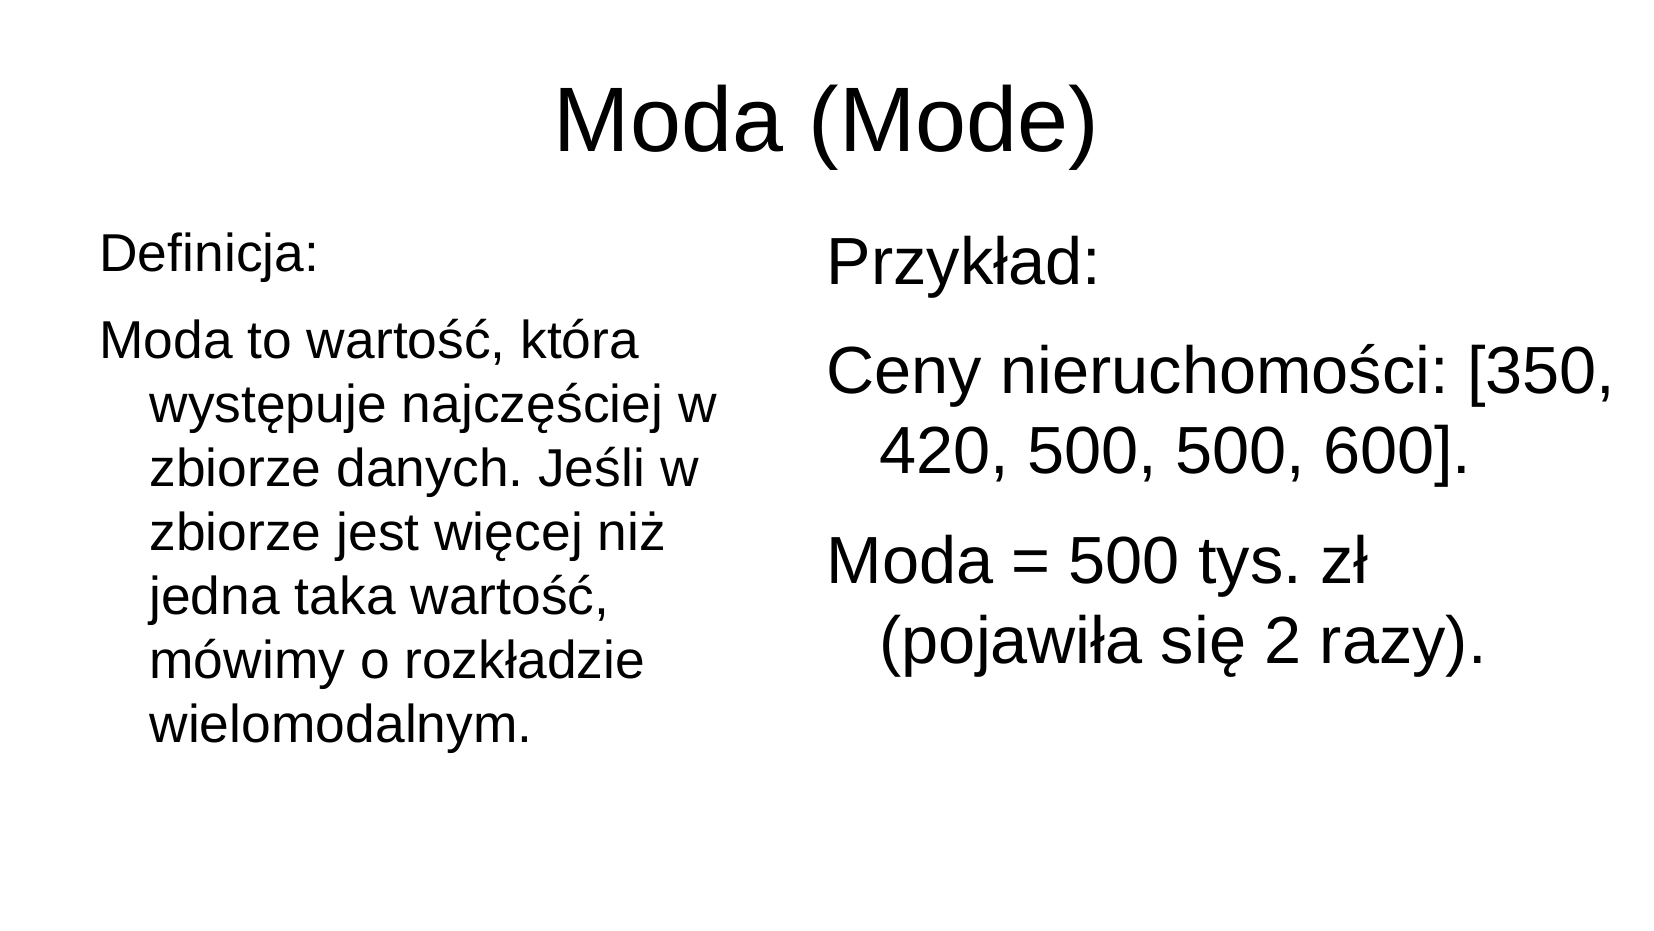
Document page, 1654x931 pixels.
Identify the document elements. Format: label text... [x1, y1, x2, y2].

title Moda (Mode) [82, 37, 1571, 193]
list Definicja: Moda to wartość, która występuje najczęściej w zbiorze danych. Jeśli w zbiorze jest więcej niż jedna taka wartość, mówimy o rozkładzie wielomodalnym. [82, 217, 798, 757]
list Przykład: Ceny nieruchomości: [350, 420, 500, 500, 600]. Moda = 500 tys. zł (pojawiła się 2 razy). [808, 217, 1624, 757]
